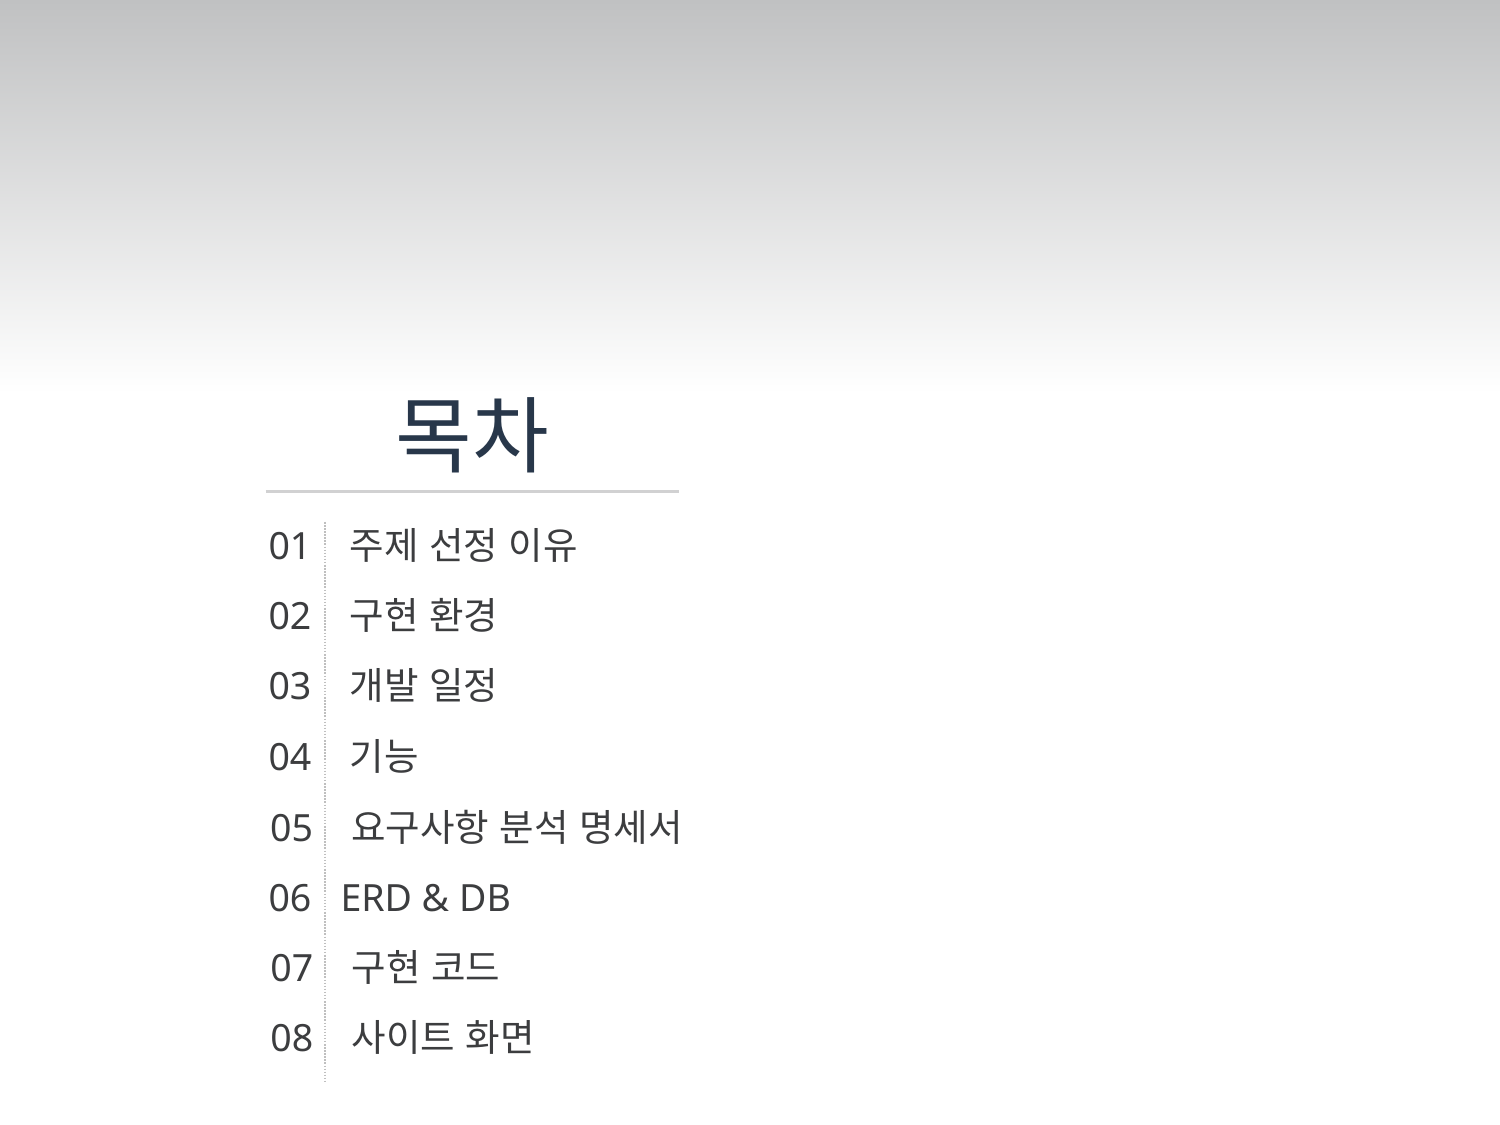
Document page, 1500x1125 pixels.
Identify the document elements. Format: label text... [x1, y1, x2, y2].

text_box 03 개발 일정 [329, 654, 904, 715]
text_box 07 구현 코드 [329, 936, 906, 997]
text_box 08 사이트 화면 [255, 1006, 320, 1067]
text_box 07 구현 코드 [255, 936, 320, 997]
text_box 02 구현 환경 [329, 584, 904, 645]
text_box 04 기능 [329, 725, 904, 786]
text_box 05 요구사항 분석 명세서 [255, 796, 320, 857]
text_box 04 기능 [253, 725, 320, 786]
text_box 03 개발 일정 [253, 654, 320, 715]
text_box 01 주제 선정 이유 [253, 514, 904, 575]
text_box 06 ERD & DB [329, 866, 904, 927]
text_box 06 ERD & DB [253, 866, 320, 927]
text_box 08 사이트 화면 [329, 1006, 906, 1067]
text_box 05 요구사항 분석 명세서 [329, 796, 906, 857]
text_box 02 구현 환경 [253, 584, 320, 645]
text_box 목차 [265, 375, 680, 491]
